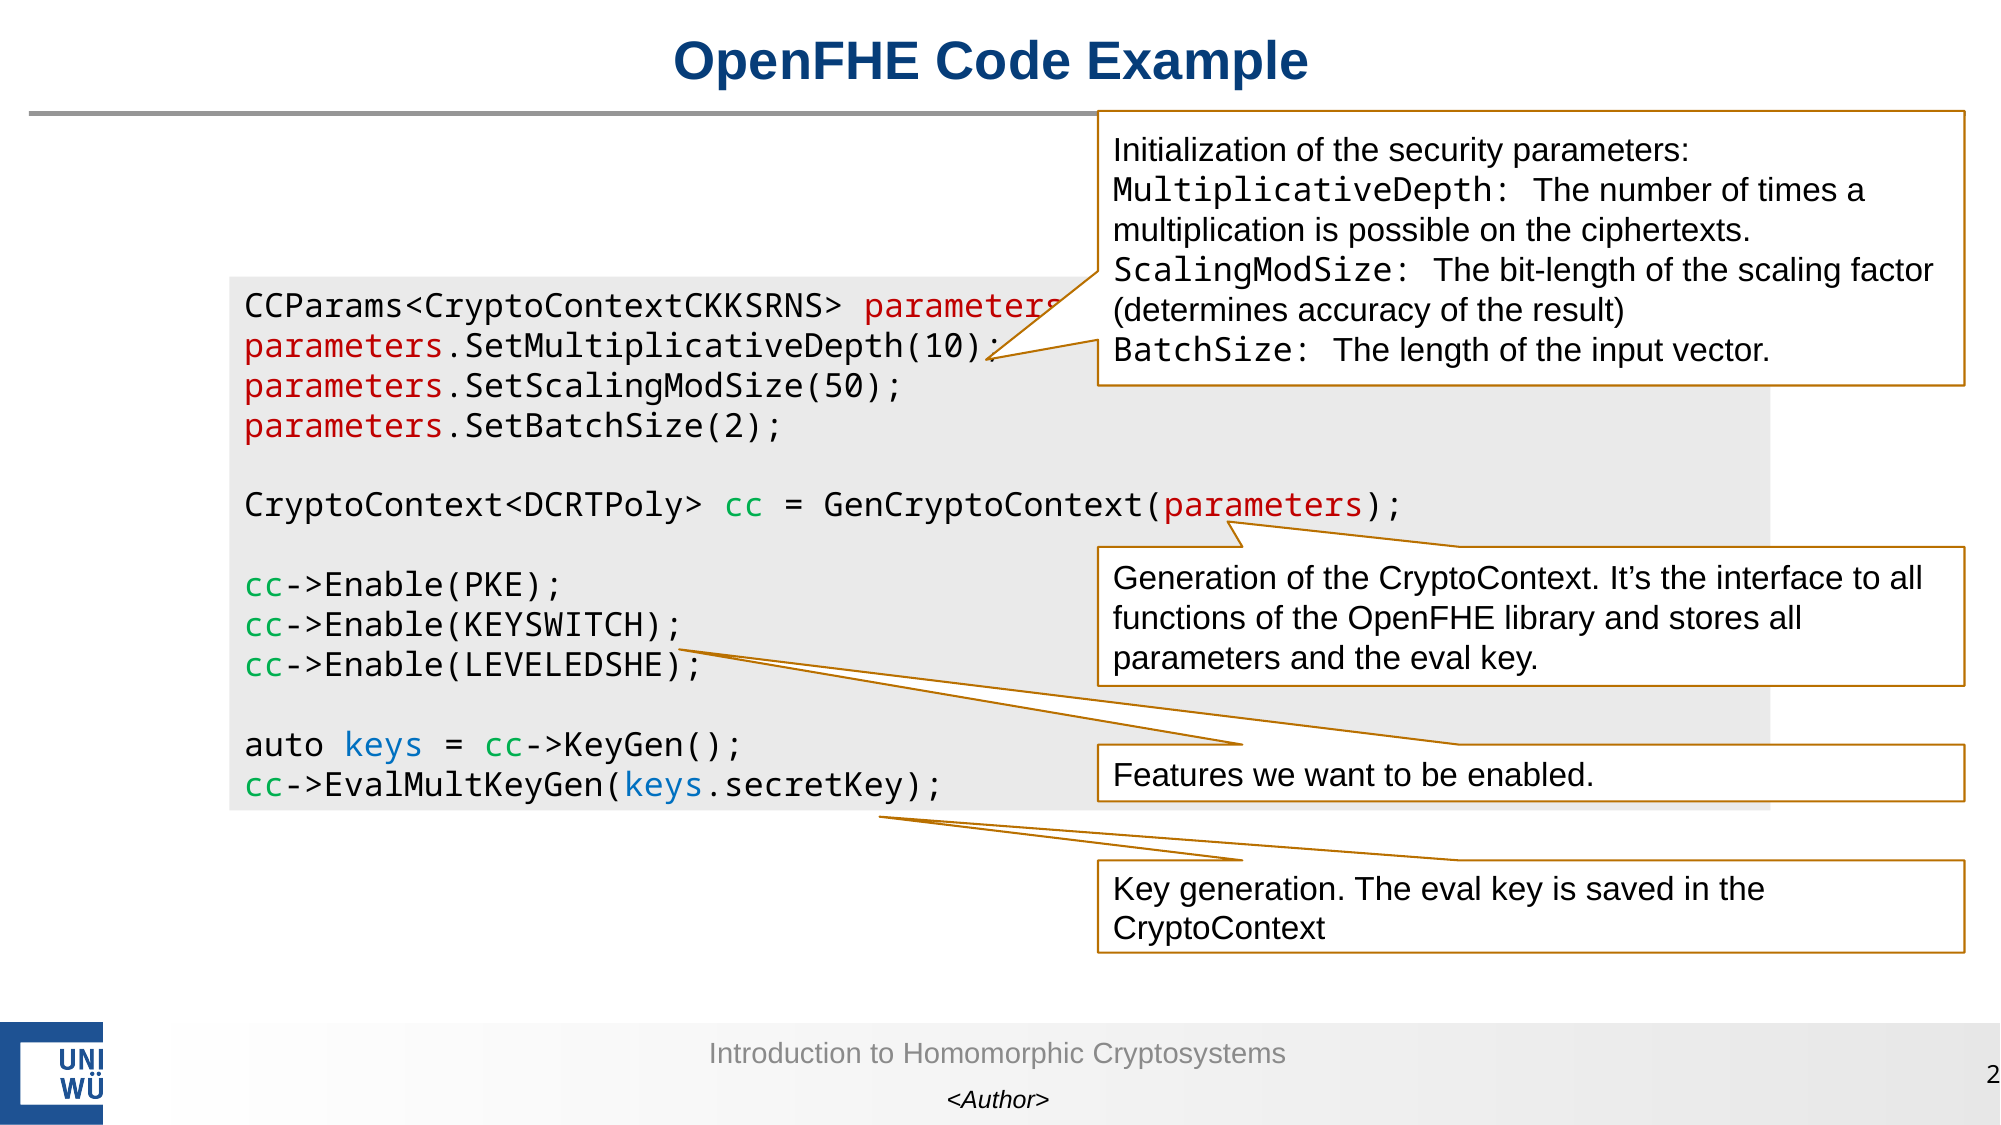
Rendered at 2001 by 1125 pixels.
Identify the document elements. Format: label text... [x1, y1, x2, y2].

text_box Key generation. The eval key is saved in the CryptoContext [879, 816, 1965, 953]
title OpenFHE Code Example [117, 4, 1867, 112]
text_box CCParams<CryptoContextCKKSRNS> parameters; parameters.SetMultiplicativeDepth(10); parameters.SetScalingModSize(50); parameters.SetBatchSize(2); CryptoContext<DCRTPoly> cc = GenCryptoContext(parameters); cc->Enable(PKE); cc->Enable(KEYSWITCH); cc->Enable(LEVELEDSHE); auto keys = cc->KeyGen(); cc->EvalMultKeyGen(keys.secretKey); [229, 276, 1771, 811]
picture [0, 1022, 103, 1125]
text_box Initialization of the security parameters: MultiplicativeDepth: The number of times a multiplication is possible on the ciphertexts. ScalingModSize: The bit-length of the scaling factor (determines accuracy of the result) BatchSize: The length of the input vector. [985, 110, 1965, 386]
text_box Features we want to be enabled. [679, 649, 1965, 802]
text_box Generation of the CryptoContext. It’s the interface to all functions of the OpenFHE library and stores all parameters and the eval key. [1098, 521, 1965, 686]
